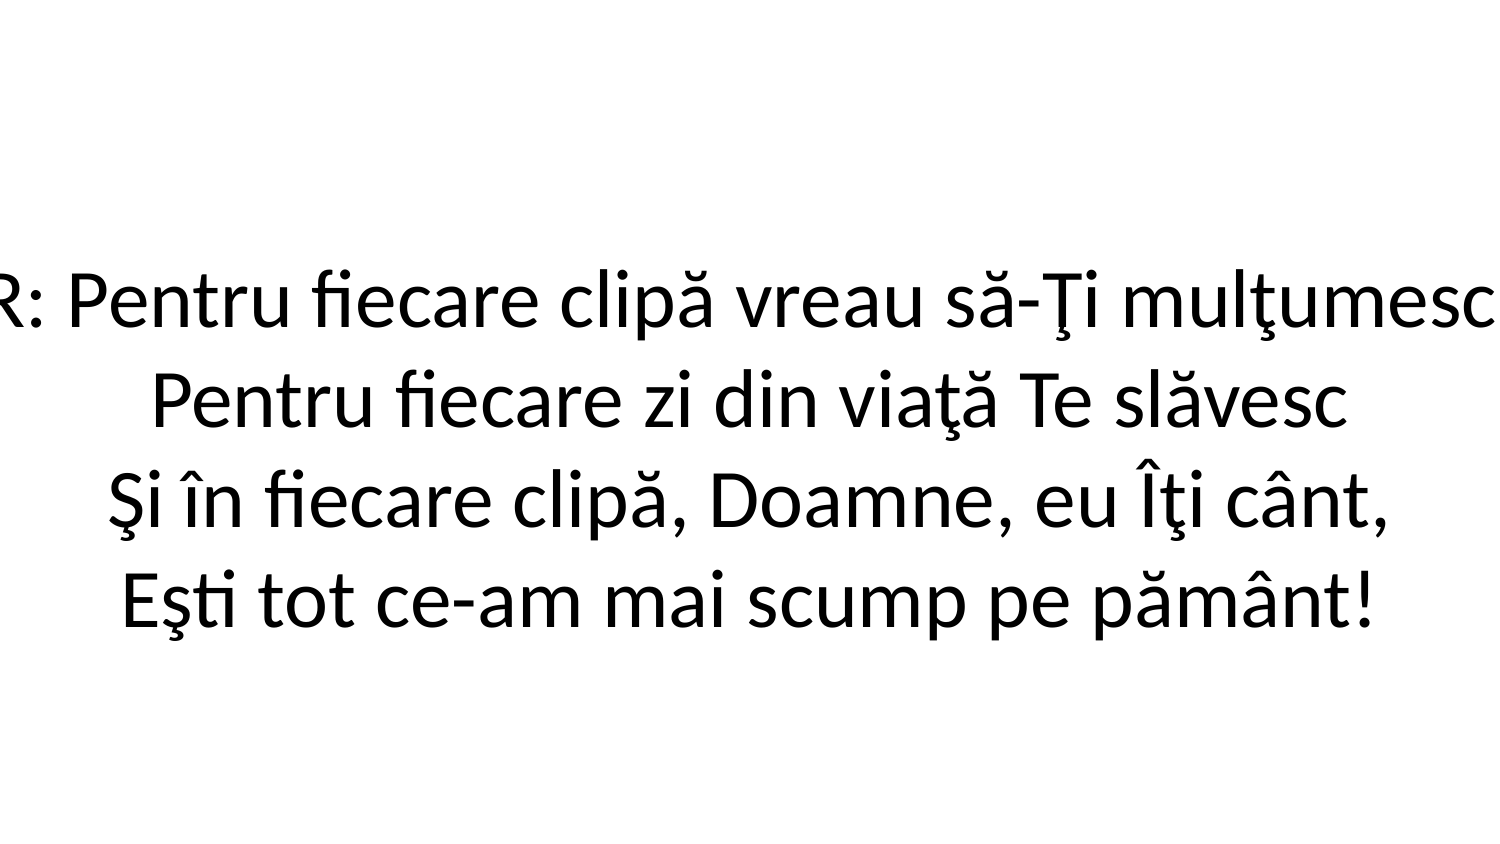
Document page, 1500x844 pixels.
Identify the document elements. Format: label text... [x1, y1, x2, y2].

text_box R: Pentru fiecare clipă vreau să-Ţi mulţumesc, Pentru fiecare zi din viaţă Te slăvesc Şi în fiecare clipă, Doamne, eu Îţi cânt, Eşti tot ce-am mai scump pe pământ! [0, 192, 1500, 652]
